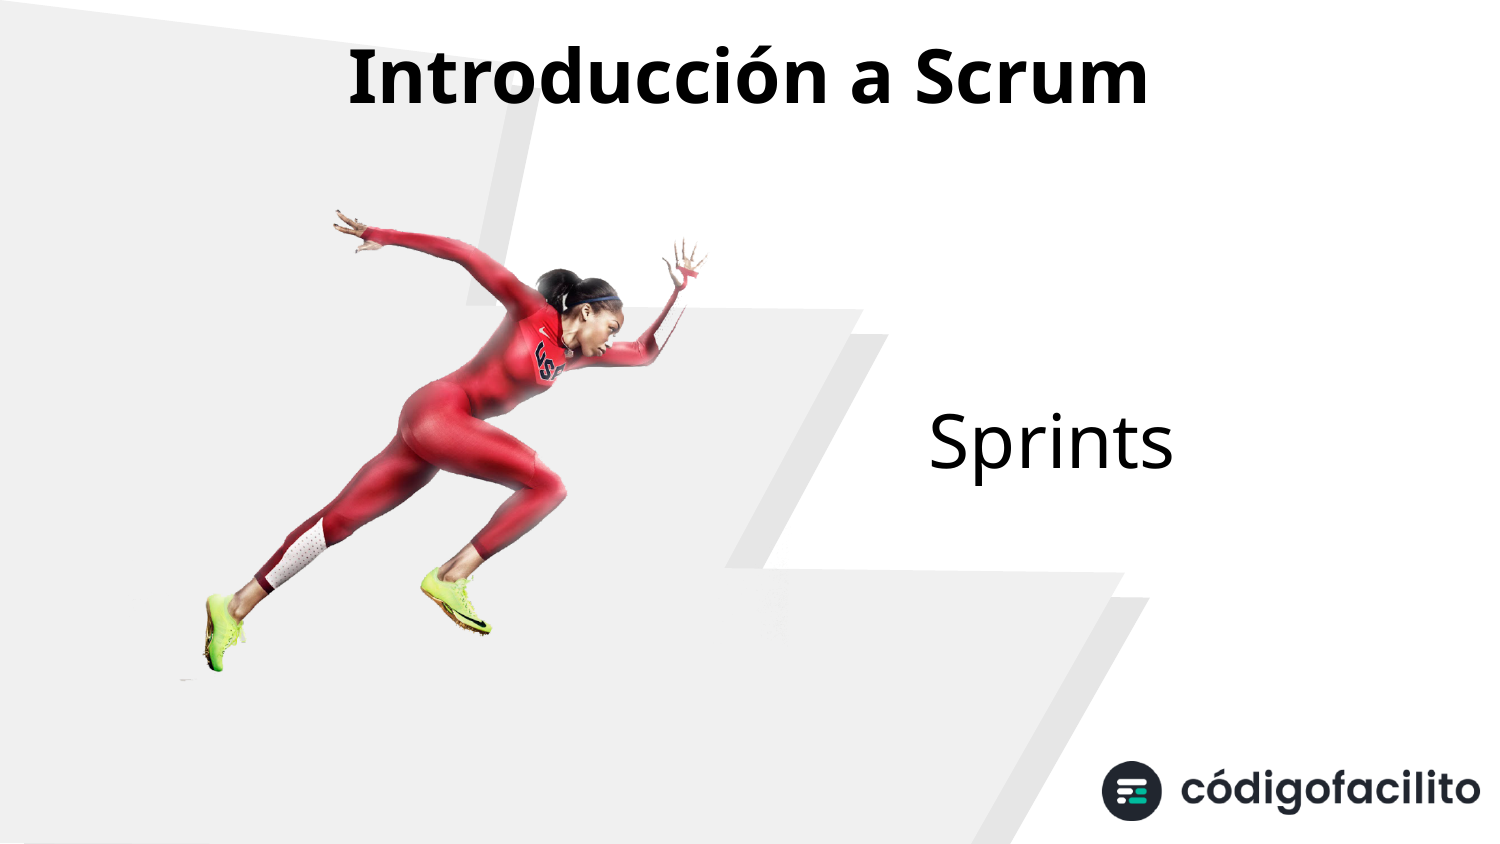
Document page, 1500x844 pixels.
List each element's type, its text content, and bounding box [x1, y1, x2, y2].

title Introducción a Scrum [70, 1, 1430, 153]
picture [1101, 761, 1481, 821]
picture [116, 198, 804, 692]
text_box Sprints [913, 386, 1407, 492]
